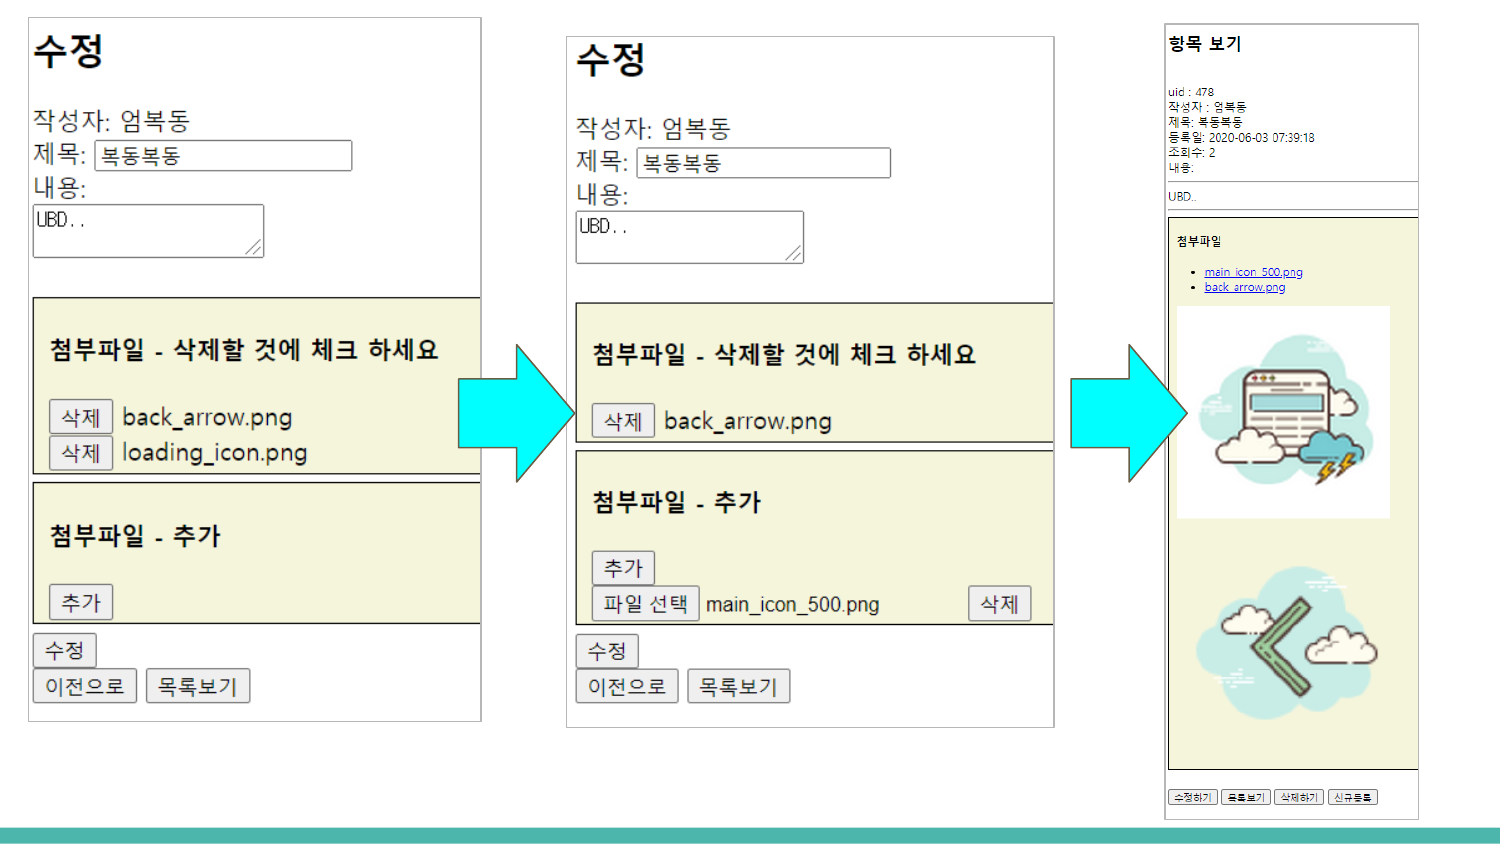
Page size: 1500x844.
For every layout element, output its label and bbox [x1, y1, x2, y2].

text_box [485, 344, 561, 483]
picture [1165, 24, 1419, 819]
picture [28, 17, 481, 722]
text_box [1071, 344, 1160, 483]
picture [566, 37, 1054, 727]
